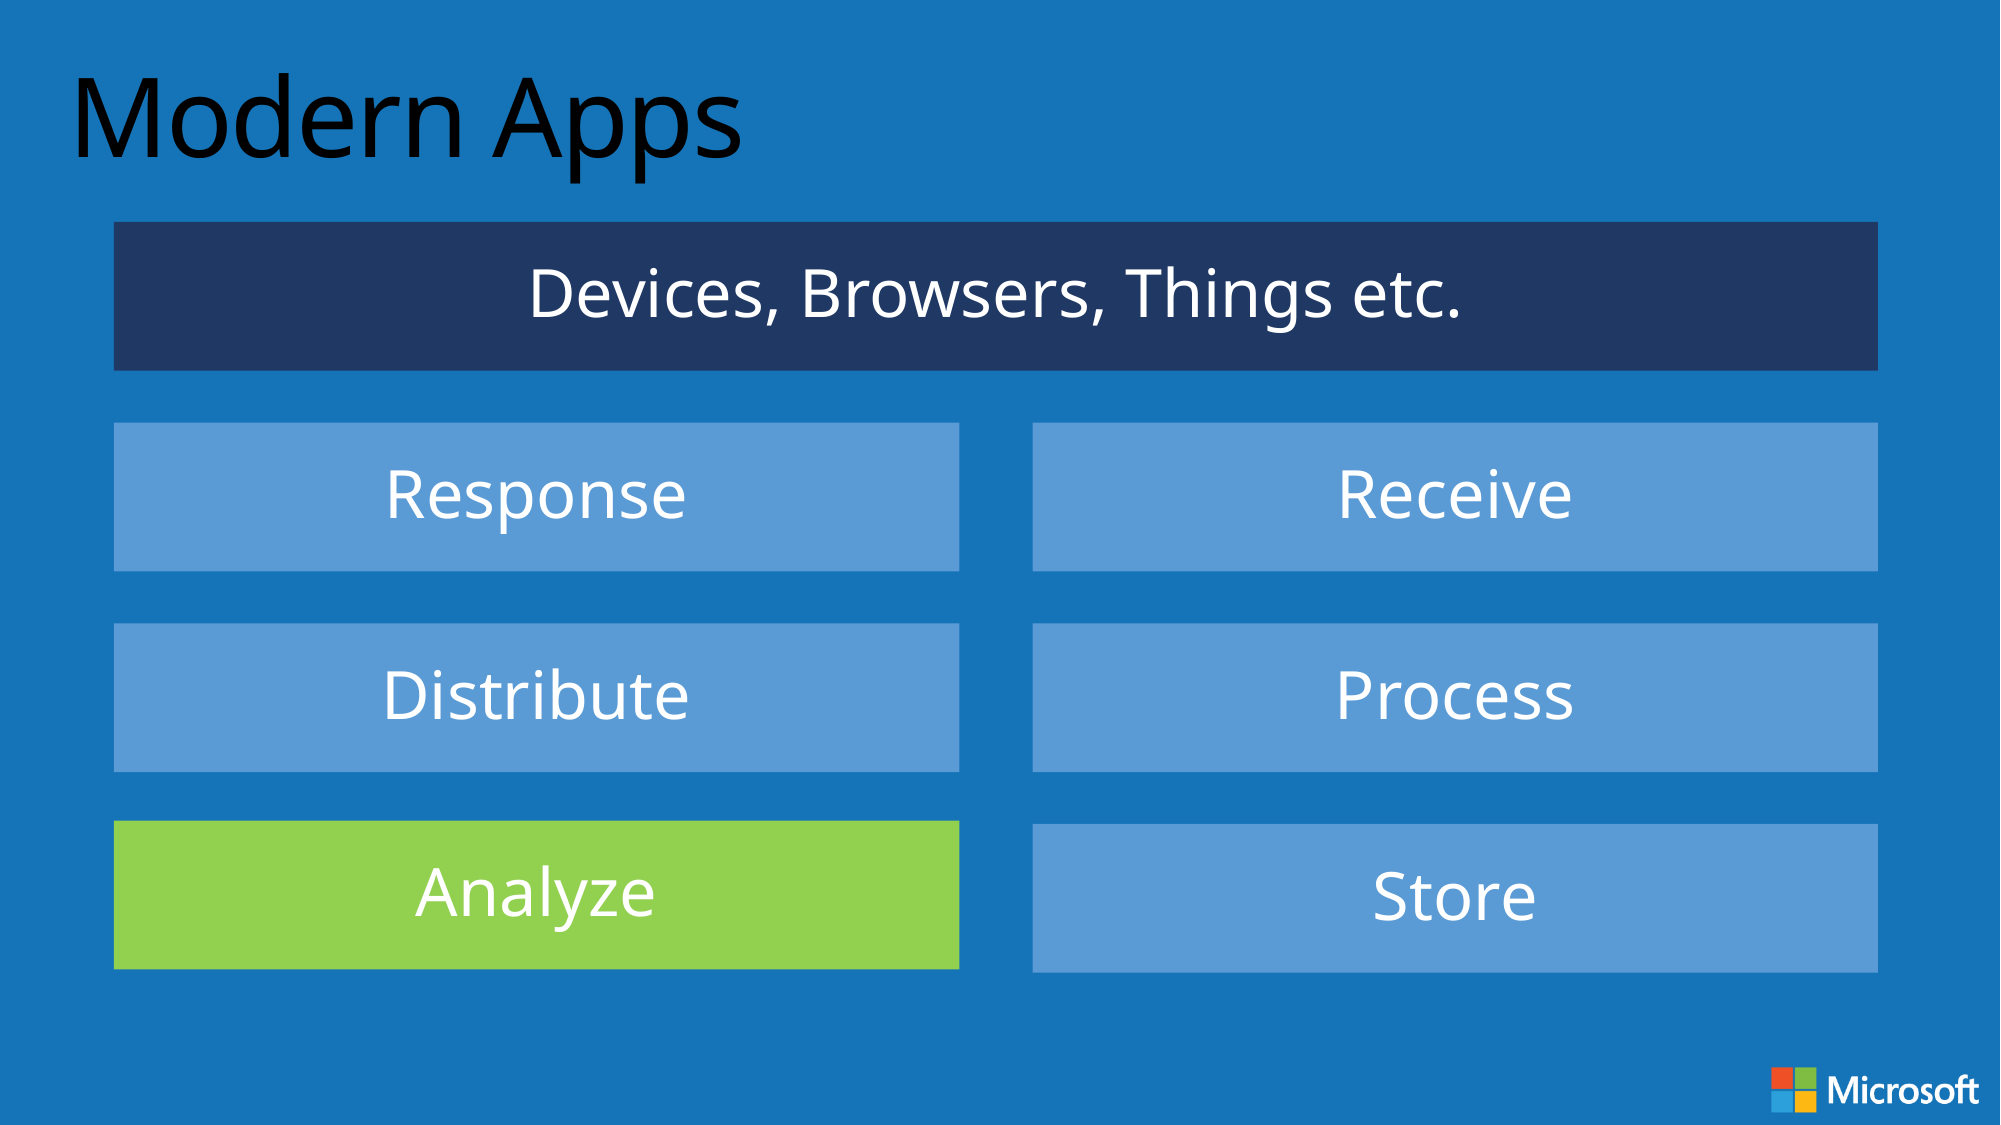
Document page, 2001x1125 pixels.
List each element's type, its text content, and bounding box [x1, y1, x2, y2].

picture [1770, 1066, 1980, 1113]
text_box Response [113, 422, 960, 572]
text_box Receive [1032, 422, 1879, 572]
title Modern Apps [44, 47, 1938, 196]
text_box Store [1032, 823, 1879, 973]
text_box Distribute [113, 623, 960, 773]
text_box Devices, Browsers, Things etc. [113, 221, 1879, 371]
text_box Process [1032, 623, 1879, 773]
text_box Analyze [113, 820, 960, 970]
